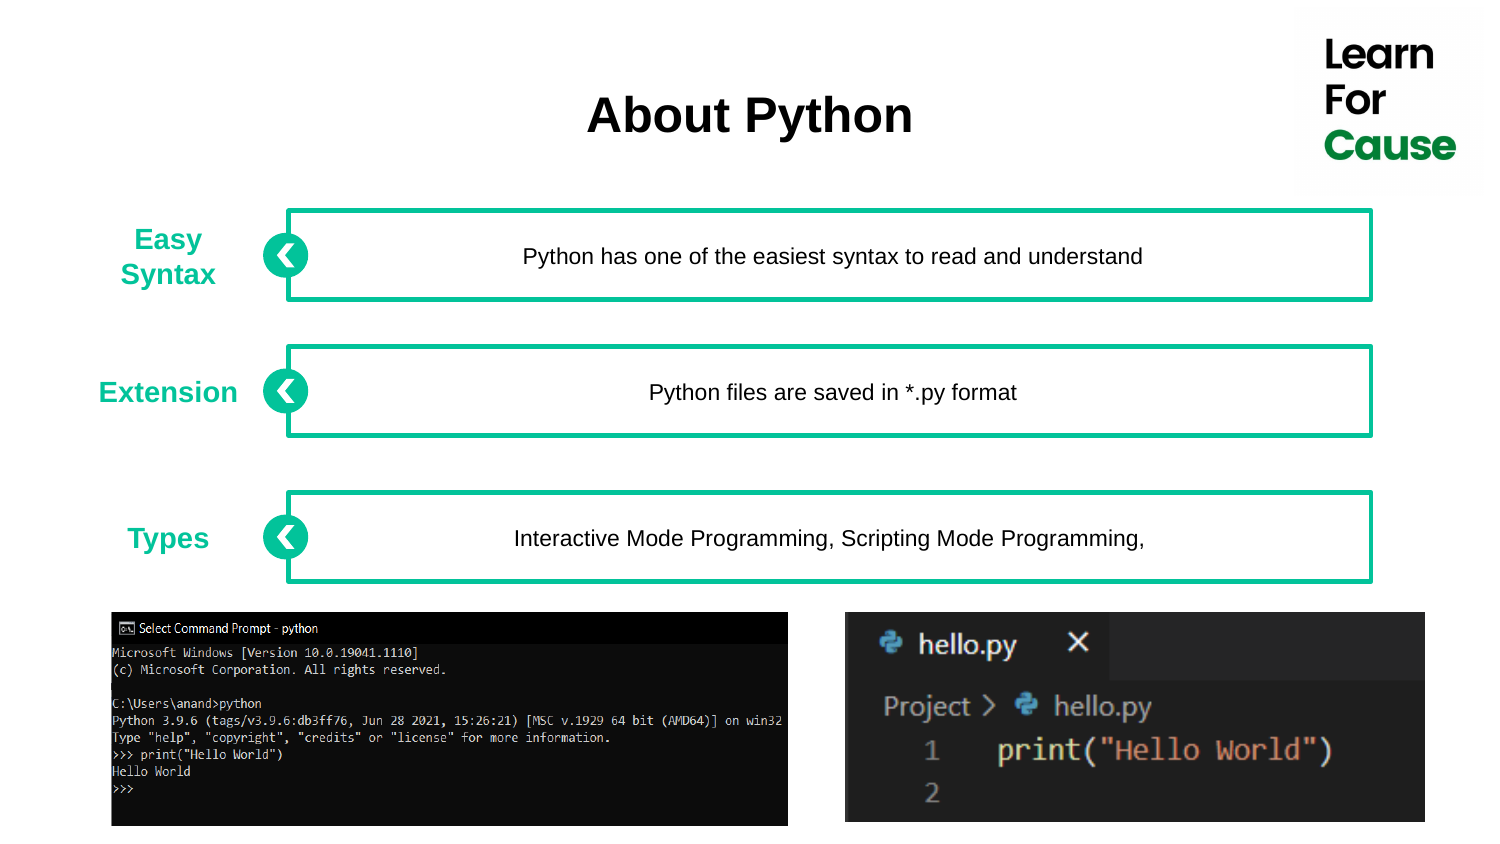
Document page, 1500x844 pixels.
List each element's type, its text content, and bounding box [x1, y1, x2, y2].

text_box Interactive Mode Programming, Scripting Mode Programming, [317, 502, 1349, 572]
text_box [276, 525, 295, 549]
text_box [288, 346, 1371, 436]
text_box [263, 368, 309, 414]
text_box Python files are saved in *.py format [317, 356, 1349, 426]
text_box [276, 243, 295, 268]
picture [1294, 6, 1484, 197]
text_box [263, 514, 309, 560]
text_box [263, 232, 309, 278]
text_box [288, 210, 1371, 300]
text_box Python has one of the easiest syntax to read and understand [317, 220, 1349, 291]
text_box [288, 492, 1371, 582]
text_box Easy Syntax [74, 211, 262, 300]
picture [845, 612, 1426, 822]
picture [111, 612, 789, 826]
text_box [276, 378, 295, 403]
text_box Types [74, 492, 262, 582]
text_box Extension [74, 346, 262, 436]
title About Python [75, 67, 1289, 162]
